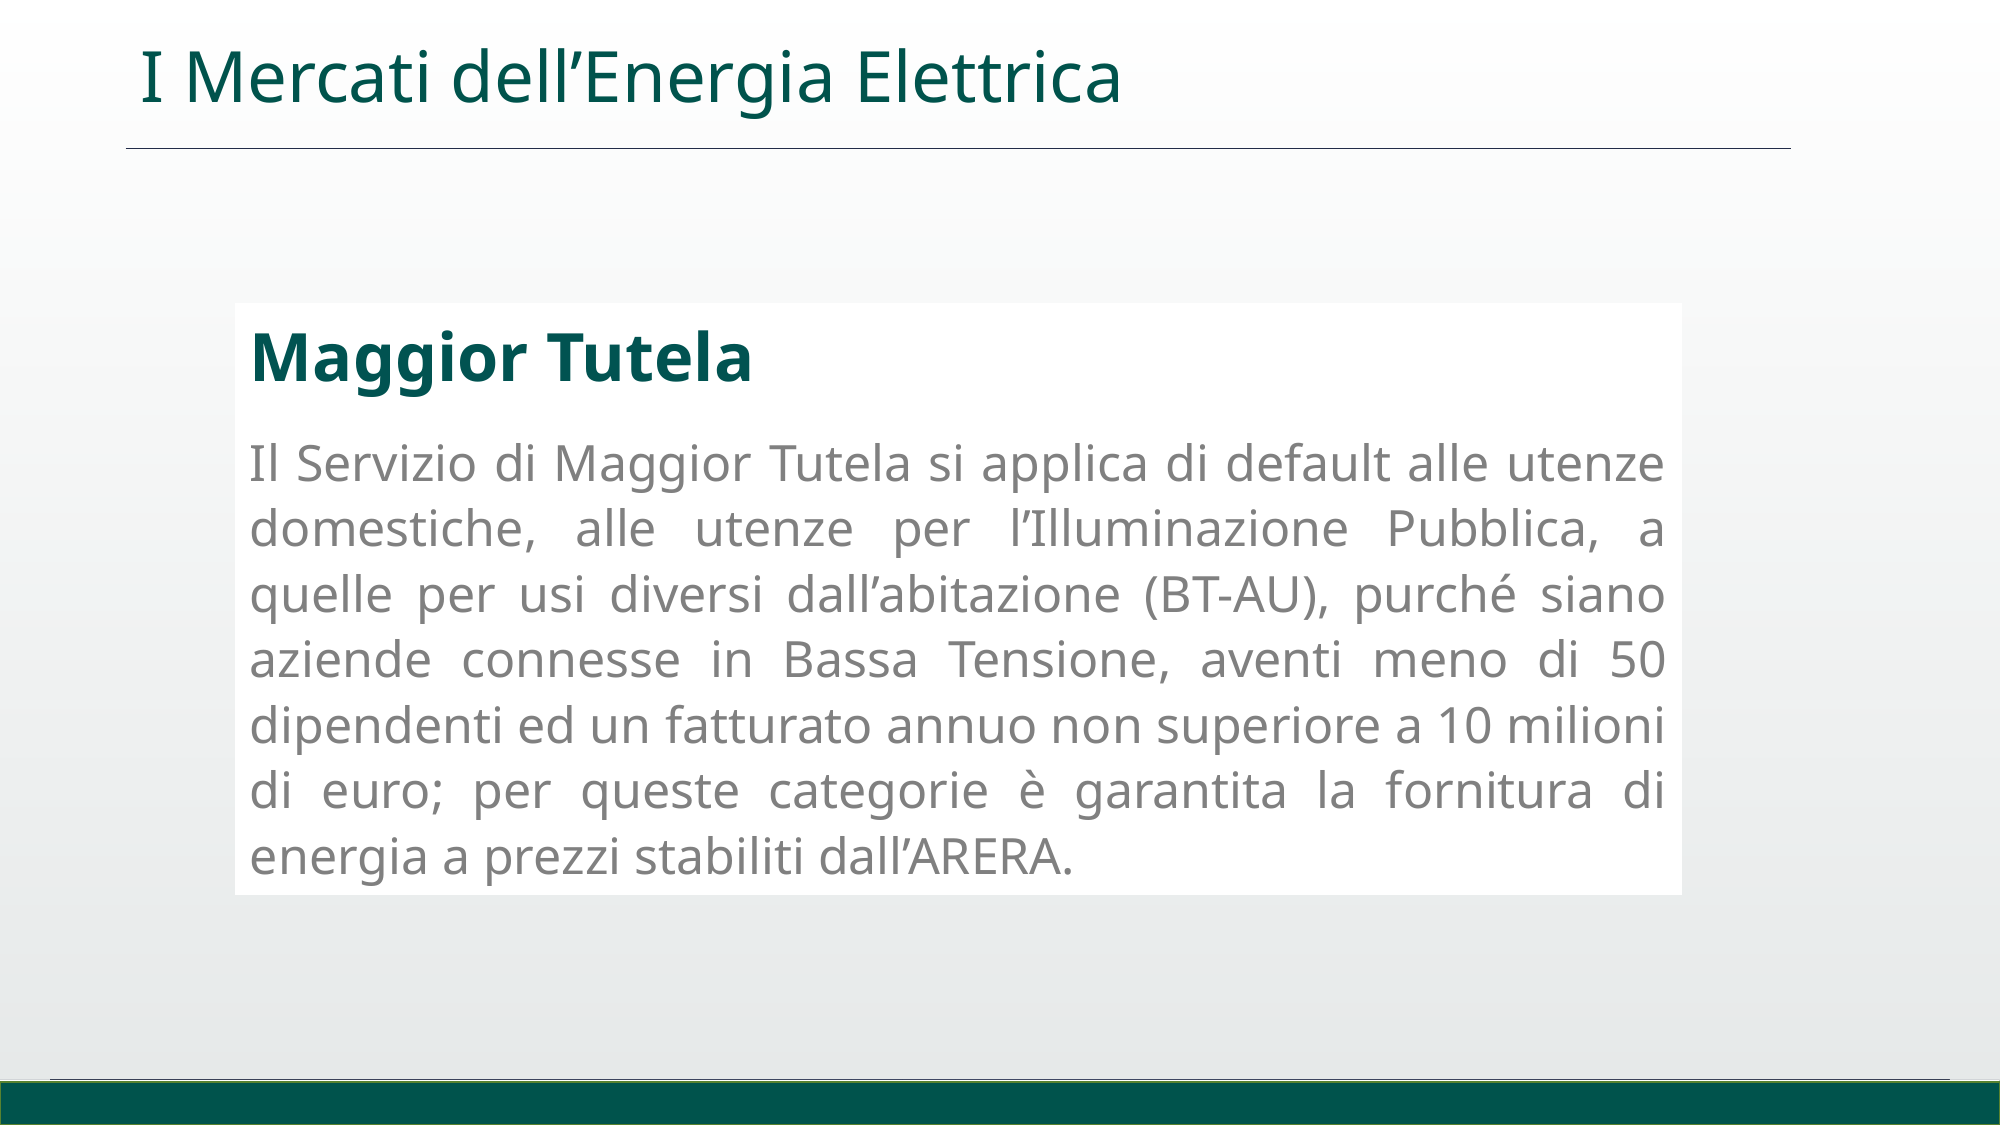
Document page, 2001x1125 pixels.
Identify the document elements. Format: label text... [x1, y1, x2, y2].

text_box [0, 1081, 2000, 1125]
text_box I Mercati dell’Energia Elettrica [125, 18, 1686, 126]
table_header Maggior Tutela Il Servizio di Maggior Tutela si applica di default alle utenze domestiche, alle utenze per l’Illuminazione Pubblica, a quelle per usi diversi dall’abitazione (BT-AU), purché siano aziende connesse in Bassa Tensione, aventi meno di 50 dipendenti ed un fatturato annuo non superiore a 10 milioni di euro; per queste categorie è garantita la fornitura di energia a prezzi stabiliti dall’ARERA. [235, 303, 1682, 895]
